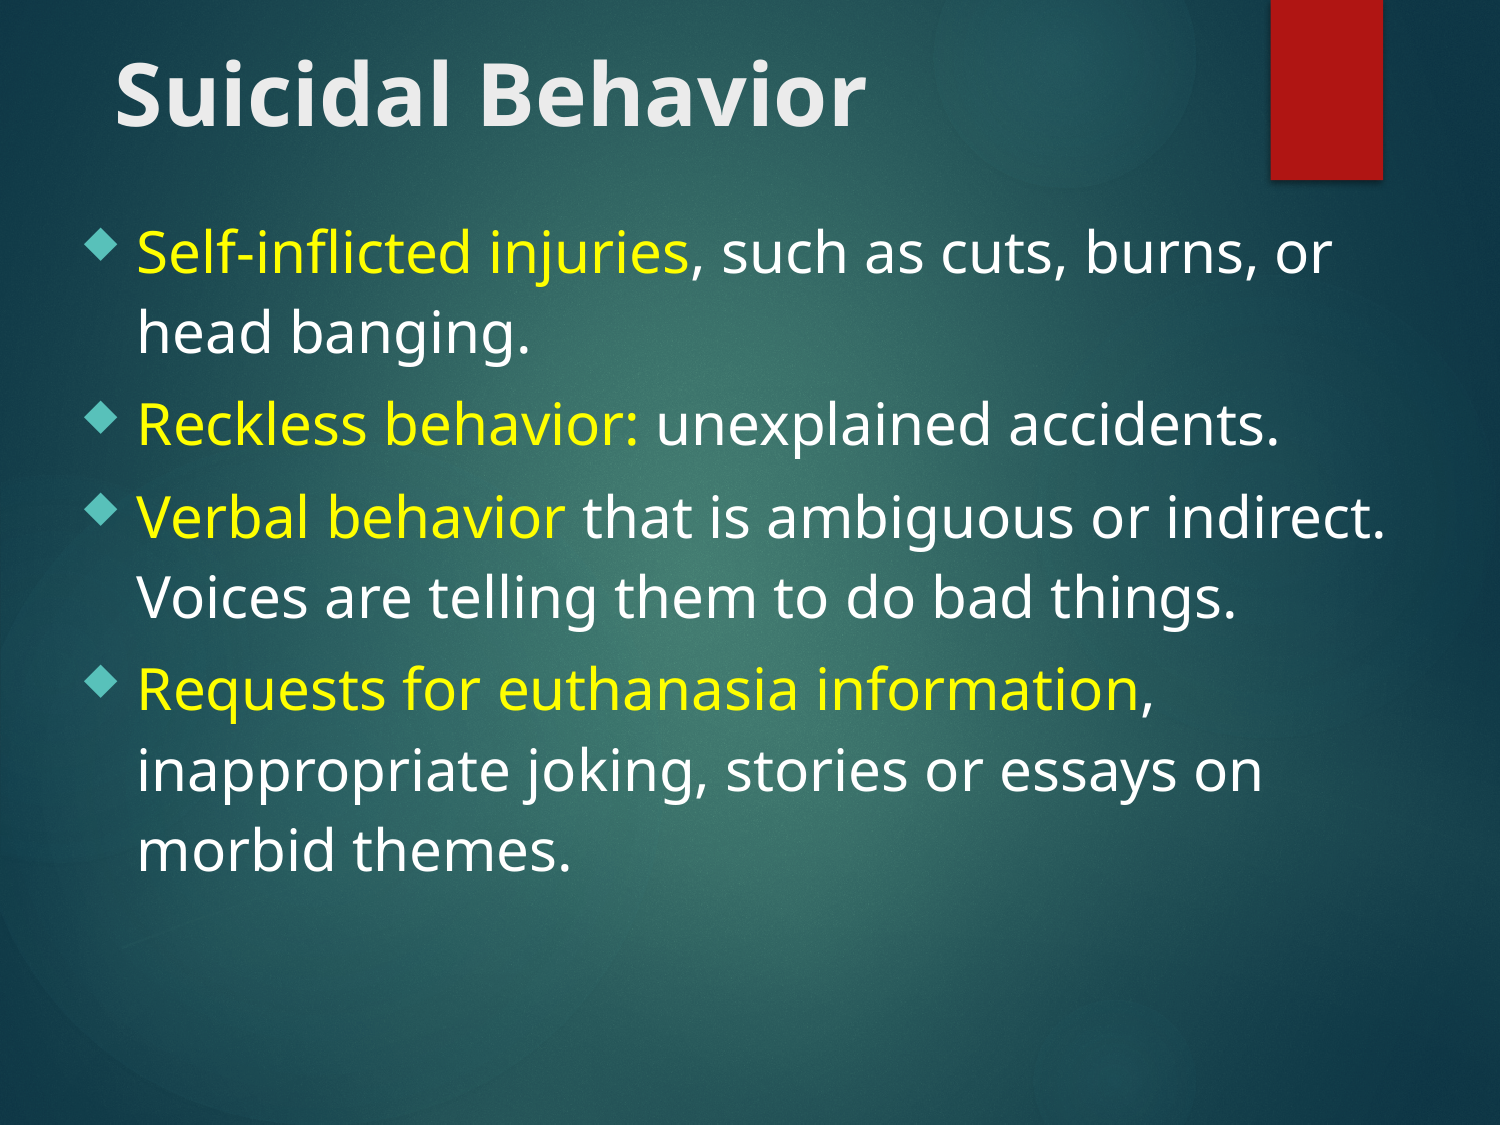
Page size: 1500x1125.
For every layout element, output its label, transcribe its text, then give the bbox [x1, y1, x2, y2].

title Suicidal Behavior [99, 30, 1375, 181]
text_box Self-inflicted injuries, such as cuts, burns, or head banging. Reckless behavior: unexplained accidents. Verbal behavior that is ambiguous or indirect. Voices are telling them to do bad things. Requests for euthanasia information, inappropriate joking, stories or essays on morbid themes. [65, 197, 1447, 1047]
